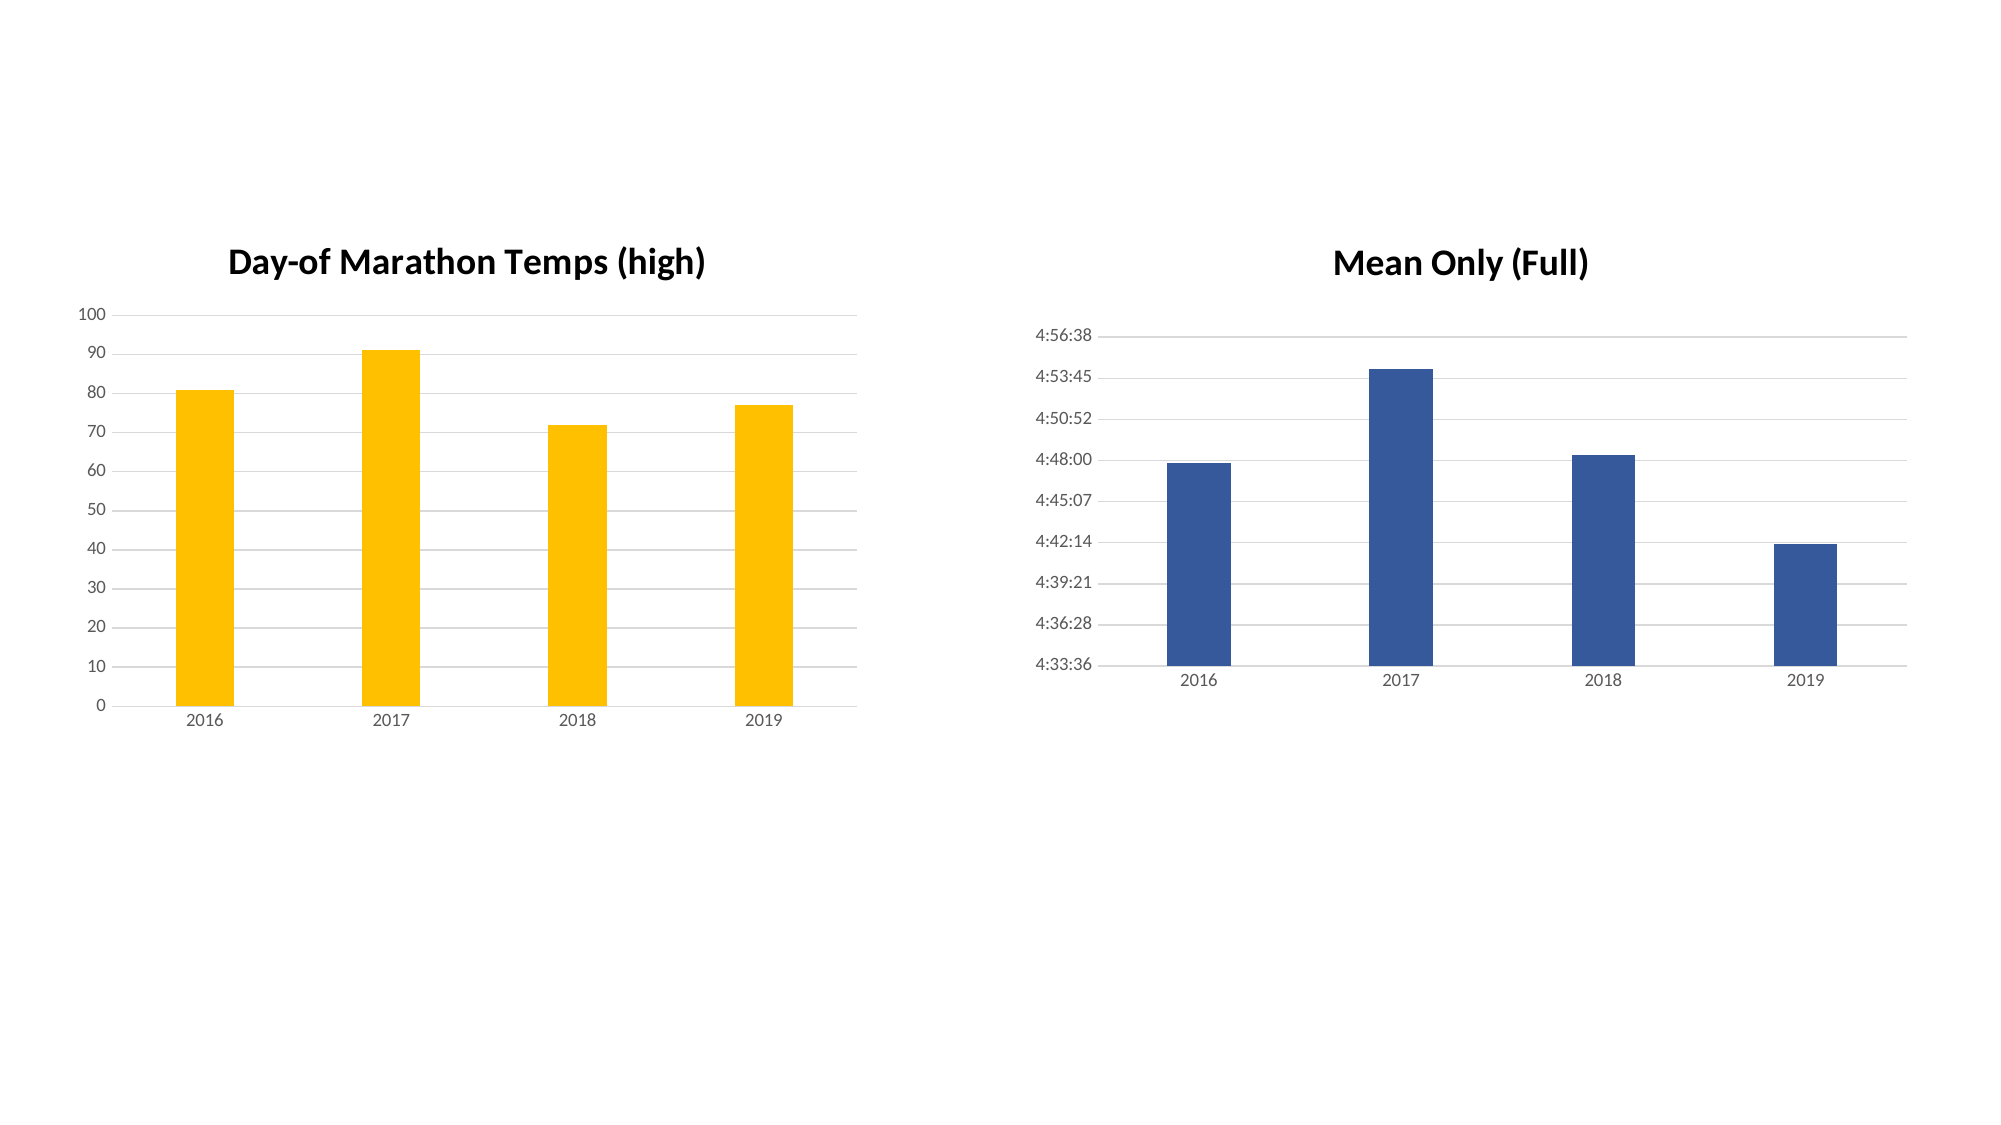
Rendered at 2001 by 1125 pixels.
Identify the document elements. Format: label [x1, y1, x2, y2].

chart [976, 216, 1946, 799]
chart [61, 216, 874, 742]
